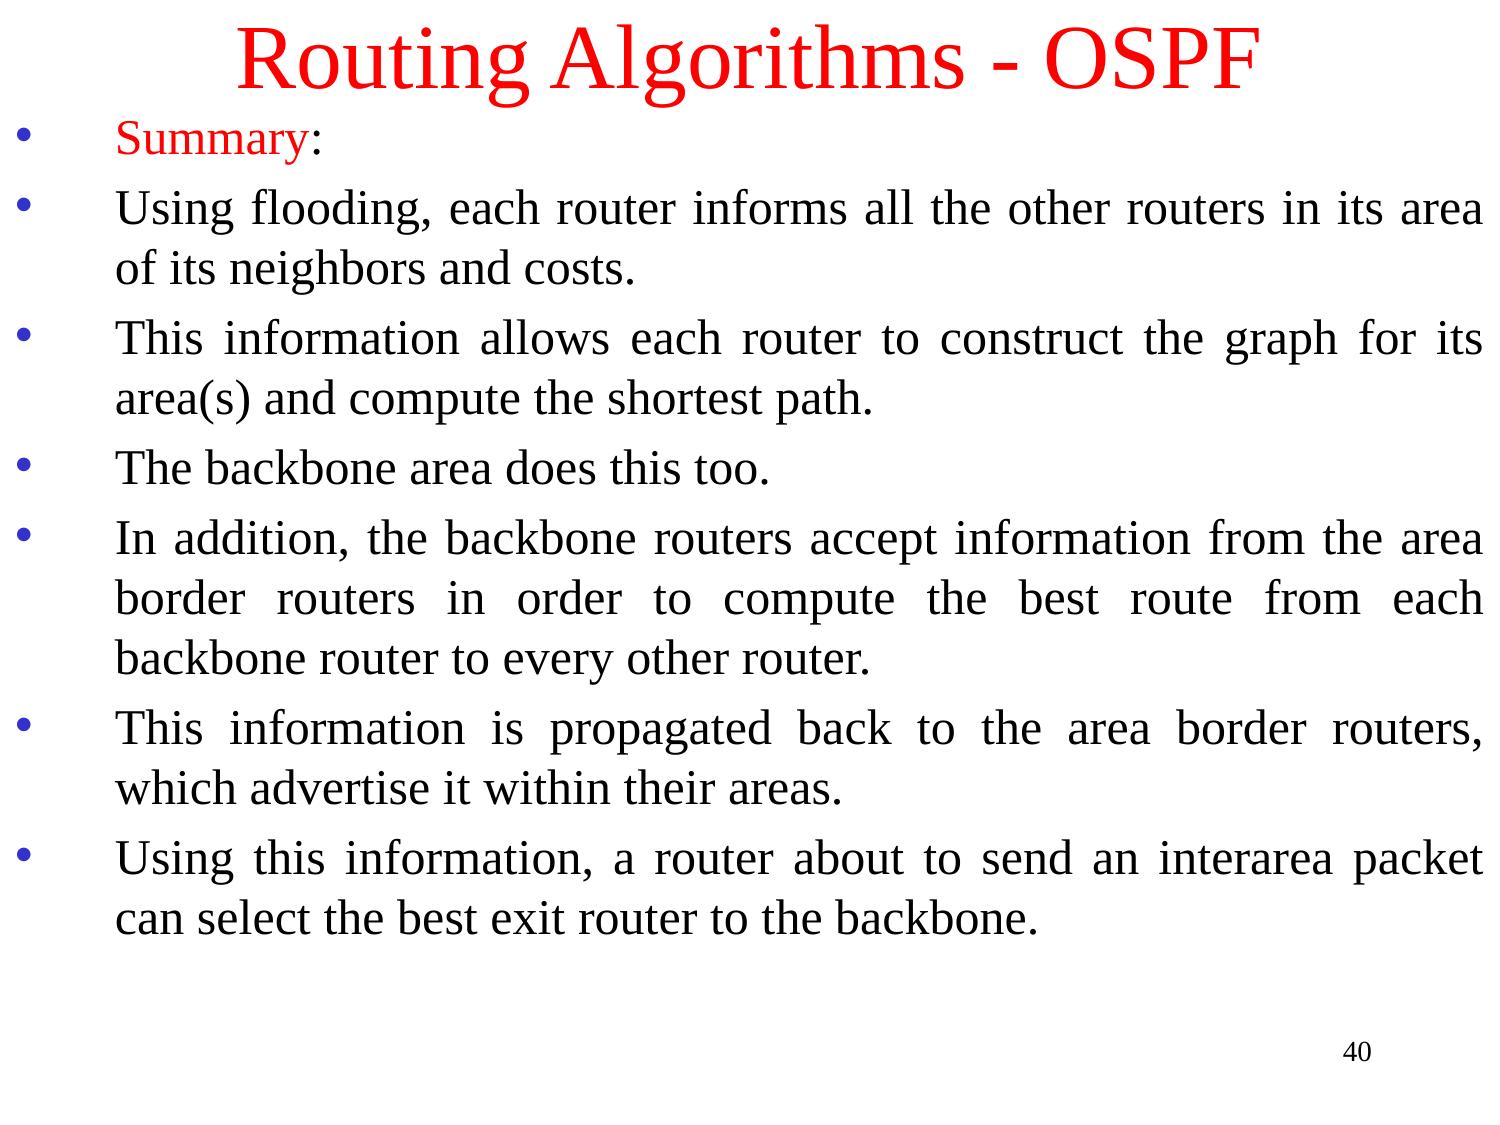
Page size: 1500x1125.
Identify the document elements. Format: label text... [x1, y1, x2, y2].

slide_number 40 [1074, 1024, 1388, 1101]
list Summary: Using flooding, each router informs all the other routers in its area of its neighbors and costs. This information allows each router to construct the graph for its area(s) and compute the shortest path. The backbone area does this too. In addition, the backbone routers accept information from the area border routers in order to compute the best route from each backbone router to every other router. This information is propagated back to the area border routers, which advertise it within their areas. Using this information, a router about to send an interarea packet can select the best exit router to the backbone. [0, 96, 1500, 1125]
title Routing Algorithms - OSPF [0, 0, 1500, 96]
